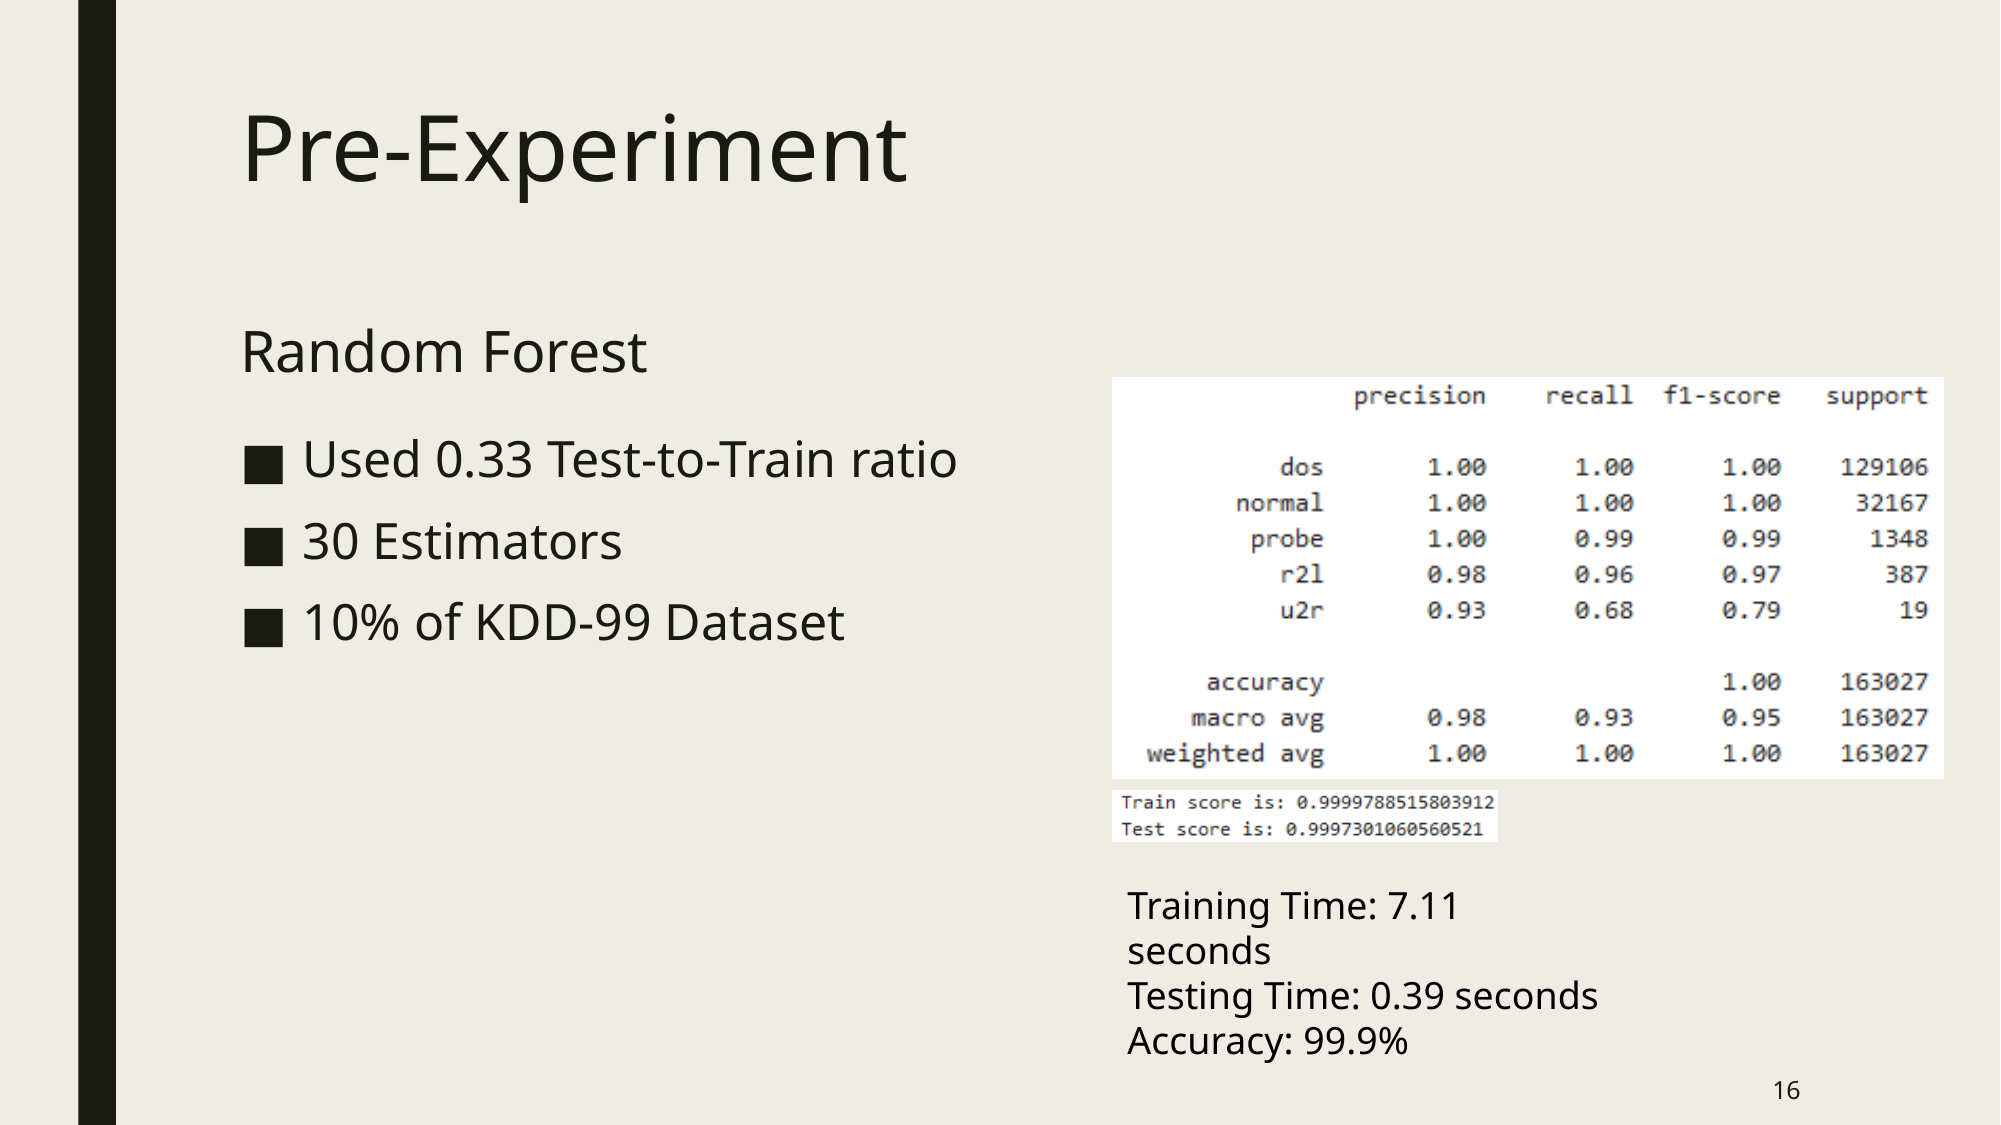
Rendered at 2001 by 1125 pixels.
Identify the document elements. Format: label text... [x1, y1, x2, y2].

picture [1112, 790, 1498, 842]
picture [1112, 377, 1944, 779]
slide_number 16 [1553, 1058, 1816, 1125]
text_box Random Forest [224, 315, 857, 393]
list Used 0.33 Test-to-Train ratio 30 Estimators 10% of KDD-99 Dataset [225, 425, 1056, 751]
text_box Training Time: 7.11 seconds Testing Time: 0.39 seconds Accuracy: 99.9% [1112, 874, 1627, 1070]
title Pre-Experiment [225, 95, 1800, 215]
